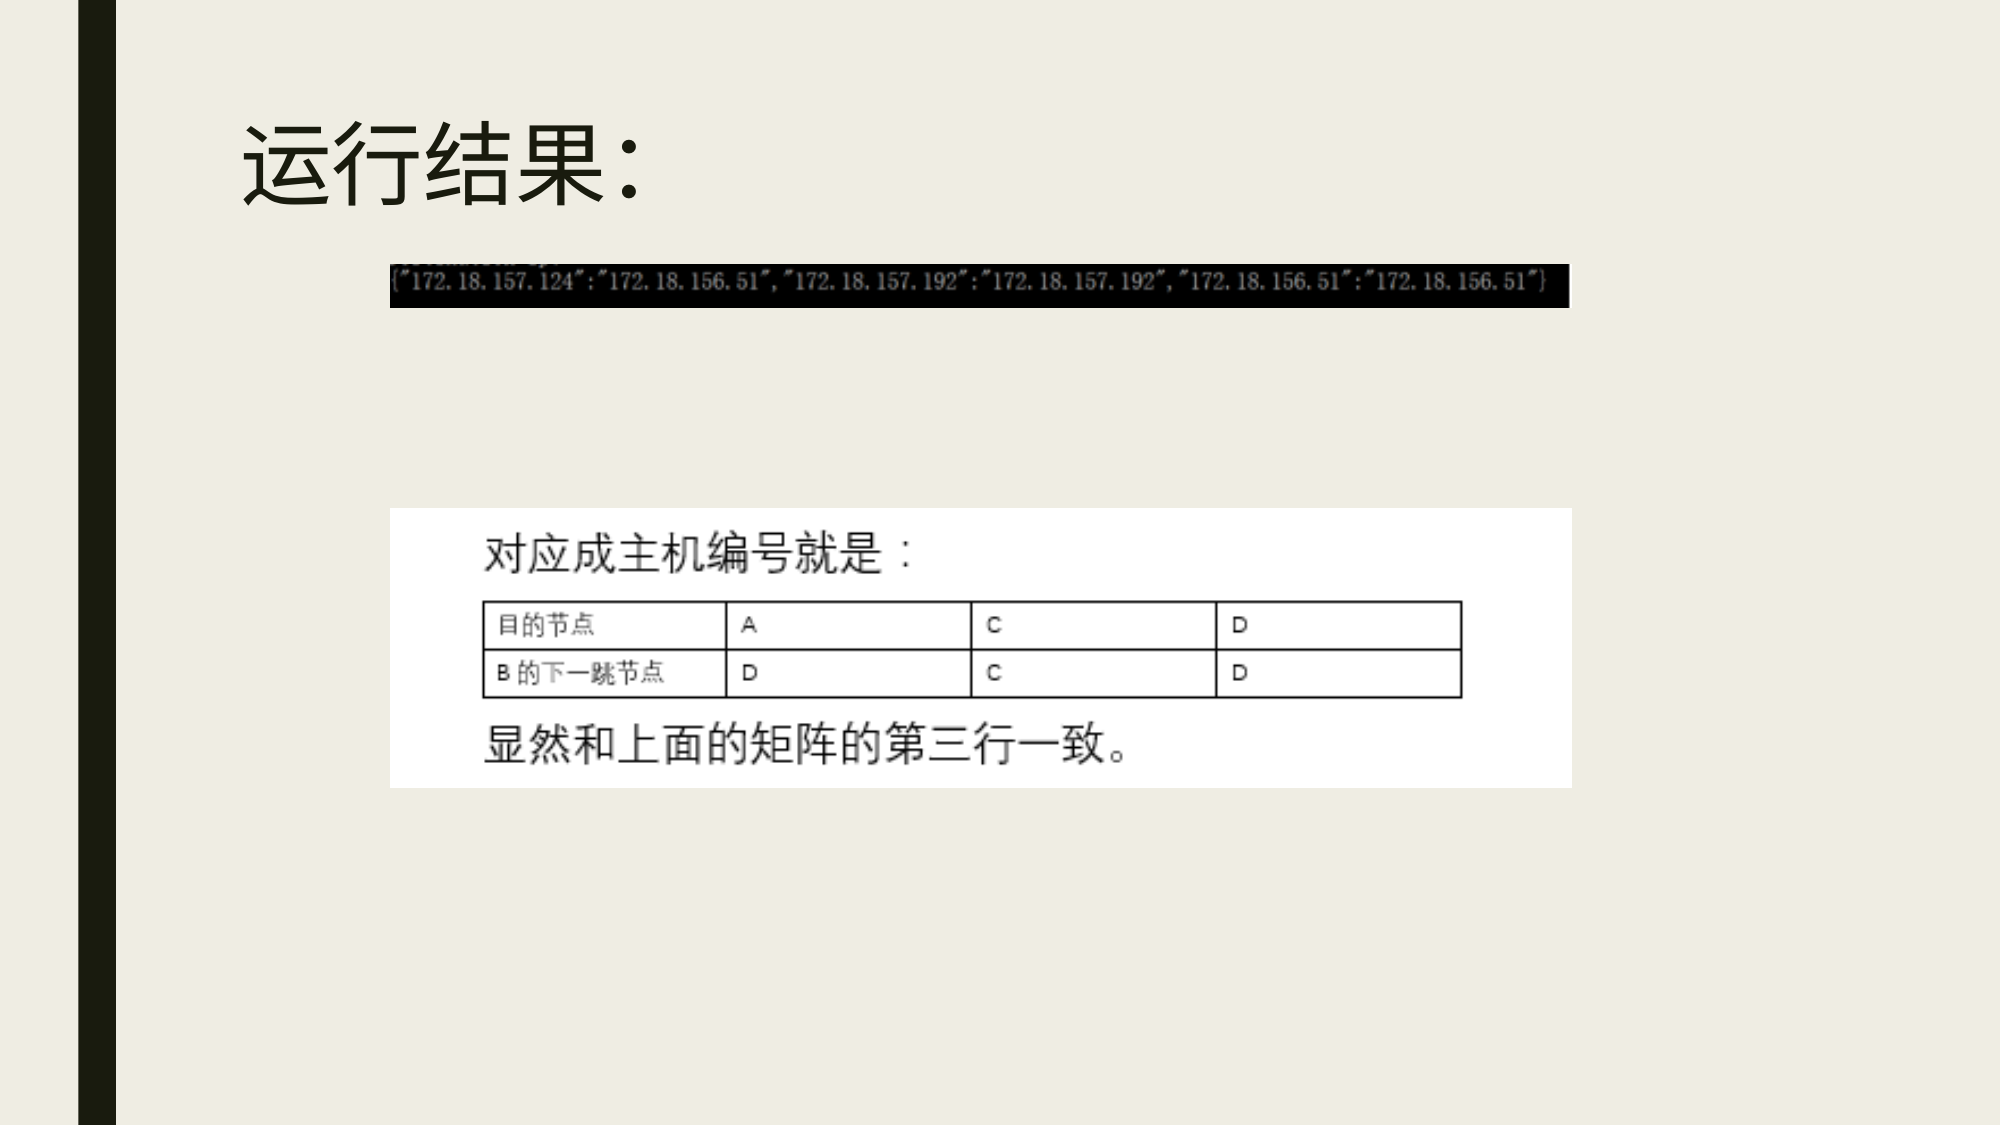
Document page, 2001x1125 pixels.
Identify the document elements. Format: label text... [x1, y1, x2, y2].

picture [390, 264, 1572, 308]
title 运行结果： [225, 112, 1800, 357]
picture [390, 508, 1572, 788]
